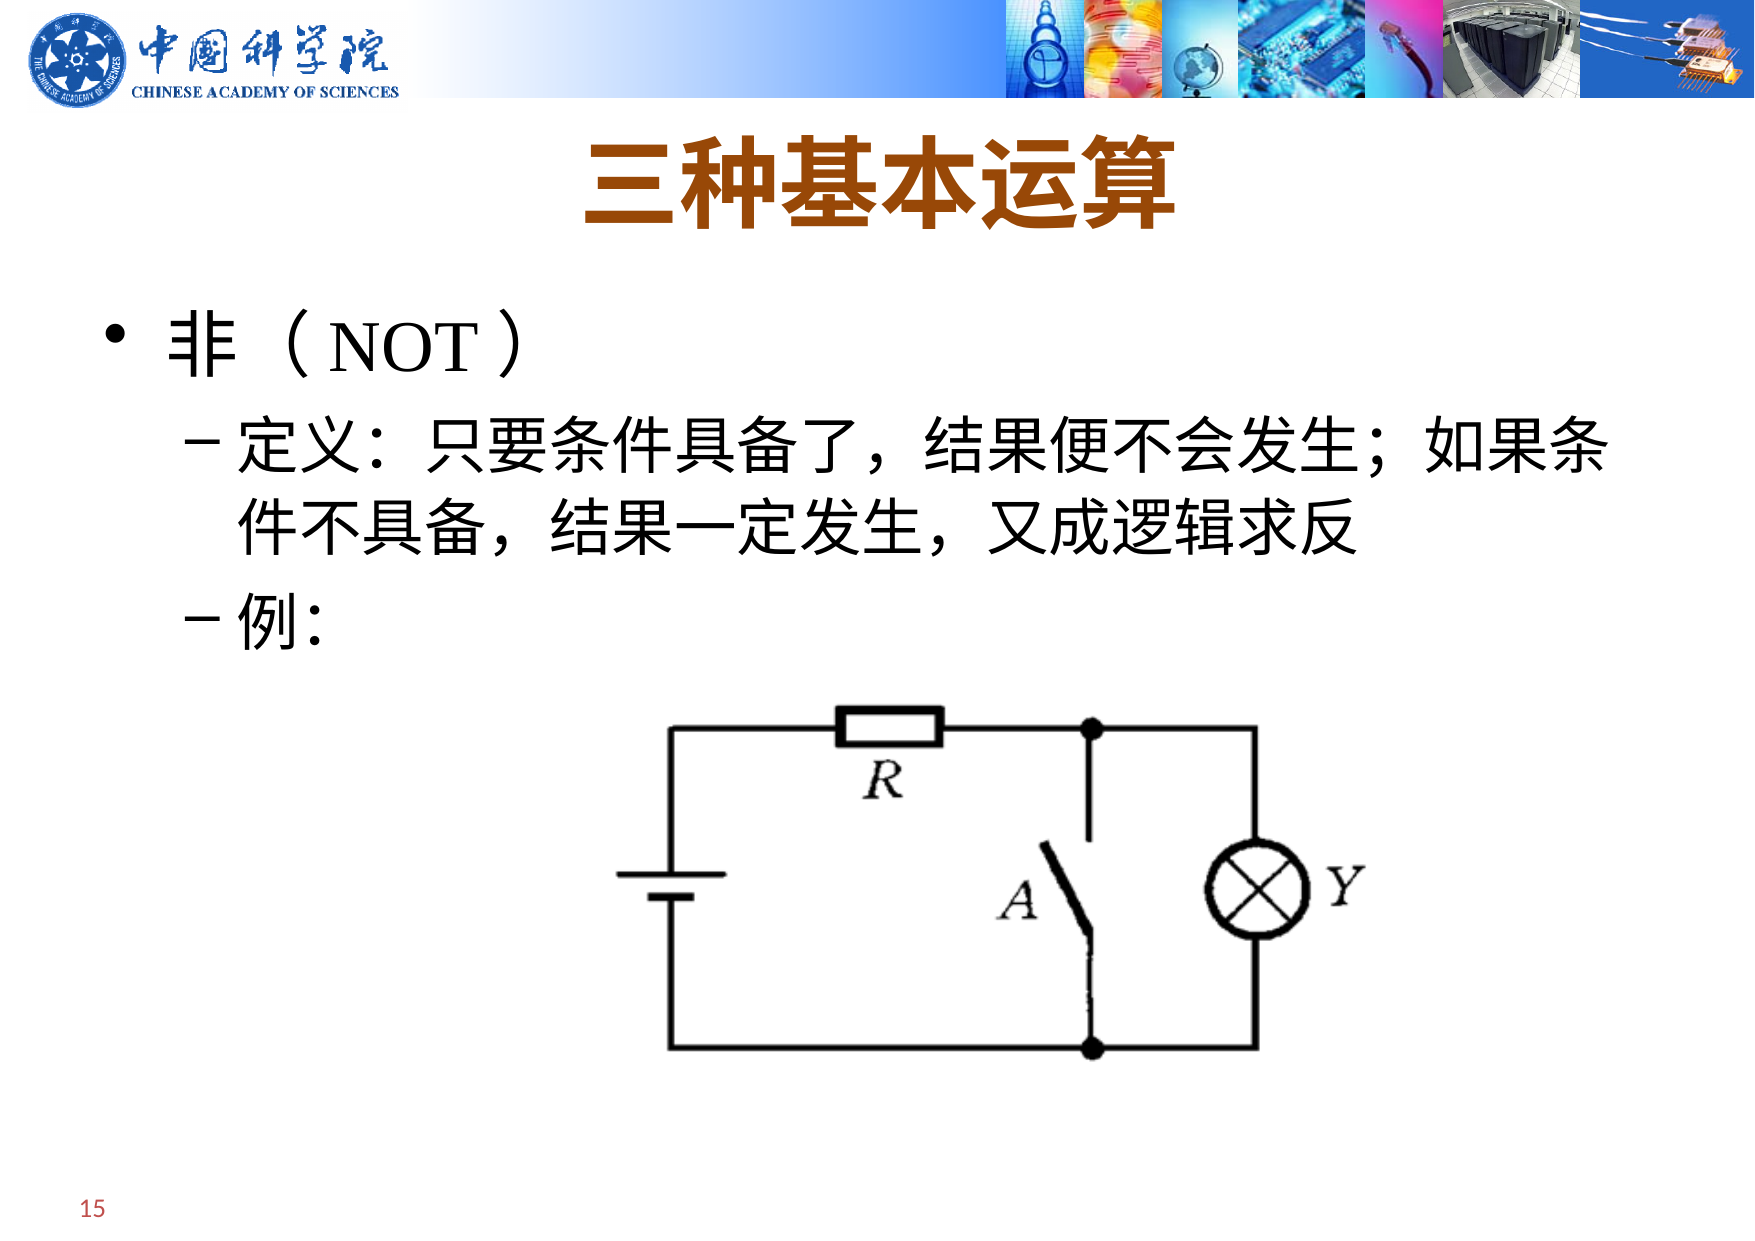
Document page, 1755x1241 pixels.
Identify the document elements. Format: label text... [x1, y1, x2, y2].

picture [1006, 0, 1755, 98]
picture [586, 644, 1388, 1117]
picture [27, 11, 408, 113]
title 三种基本运算 [89, 112, 1669, 256]
list 非（NOT） 定义：只要条件具备了，结果便不会发生；如果条件不具备，结果一定发生，又成逻辑求反 例： [87, 281, 1667, 1108]
